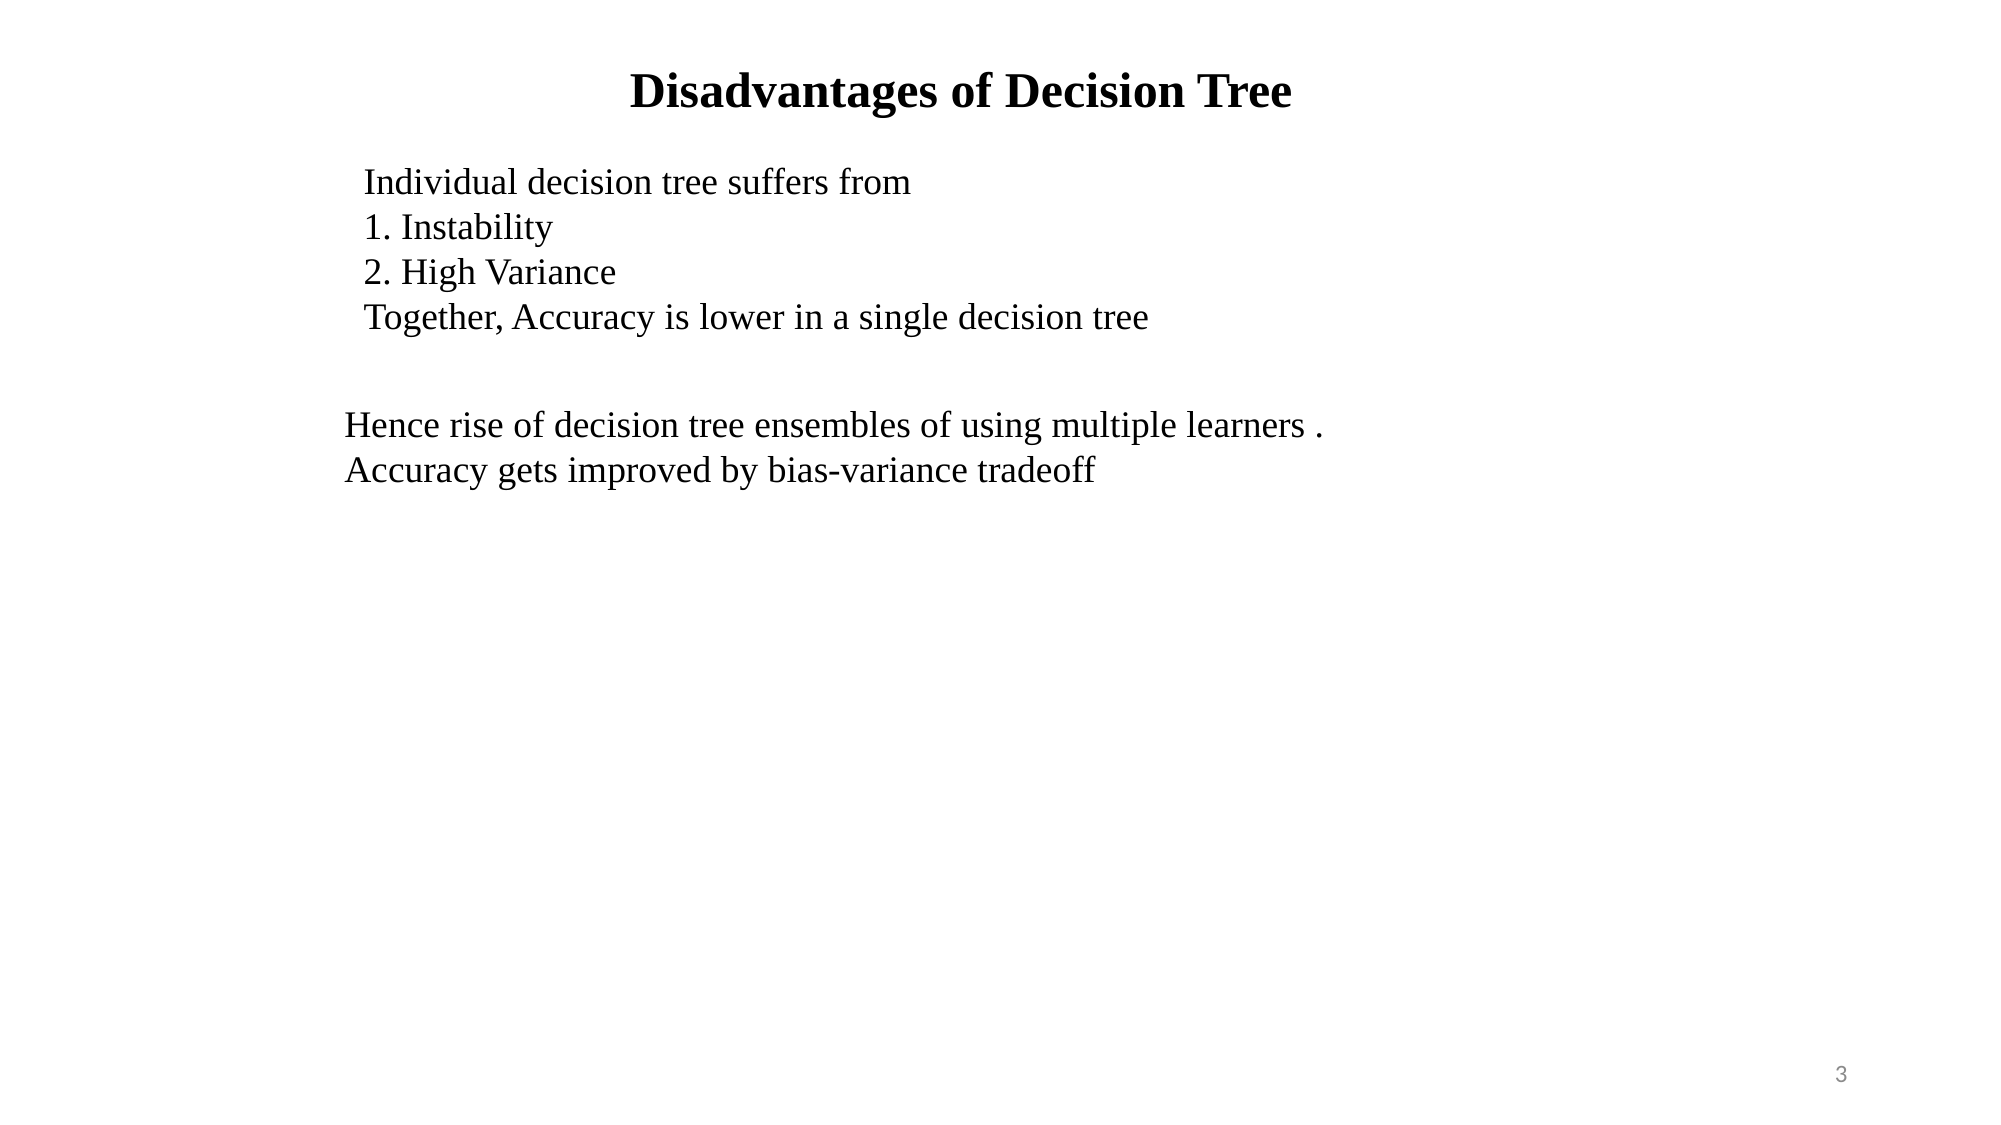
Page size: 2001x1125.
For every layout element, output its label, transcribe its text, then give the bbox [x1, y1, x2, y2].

text_box Disadvantages of Decision Tree [348, 49, 1574, 125]
slide_number 3 [1412, 1042, 1863, 1103]
text_box Individual decision tree suffers from 1. Instability 2. High Variance Together, Accuracy is lower in a single decision tree [348, 149, 1524, 390]
text_box Hence rise of decision tree ensembles of using multiple learners . Accuracy gets improved by bias-variance tradeoff [329, 392, 1555, 498]
